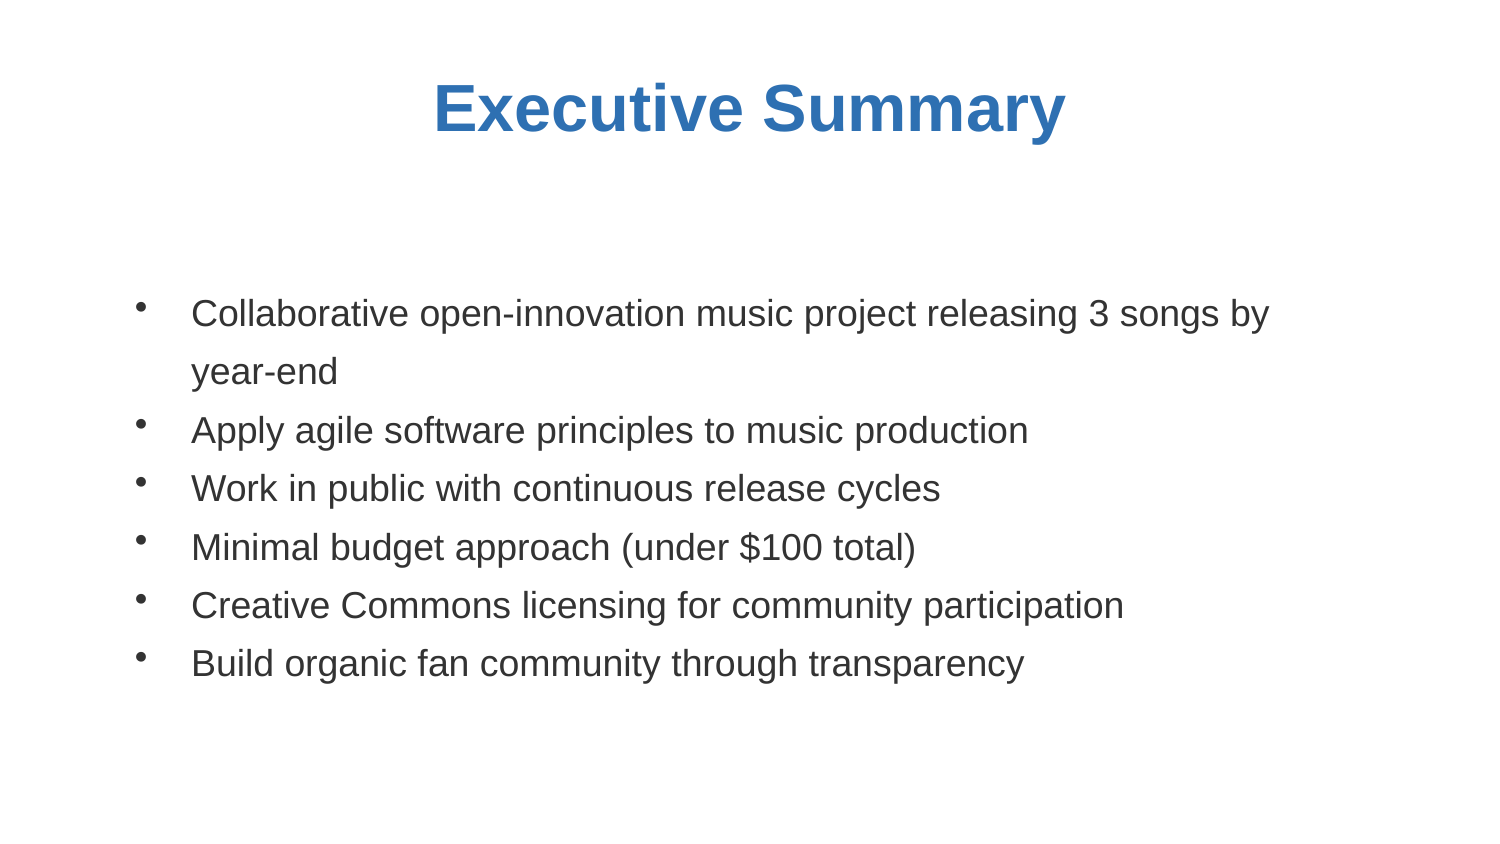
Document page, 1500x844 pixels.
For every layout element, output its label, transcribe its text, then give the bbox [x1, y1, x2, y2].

text_box Collaborative open-innovation music project releasing 3 songs by year-end Apply agile software principles to music production Work in public with continuous release cycles Minimal budget approach (under $100 total) Creative Commons licensing for community participation Build organic fan community through transparency [119, 194, 1380, 765]
text_box Executive Summary [74, 44, 1425, 165]
